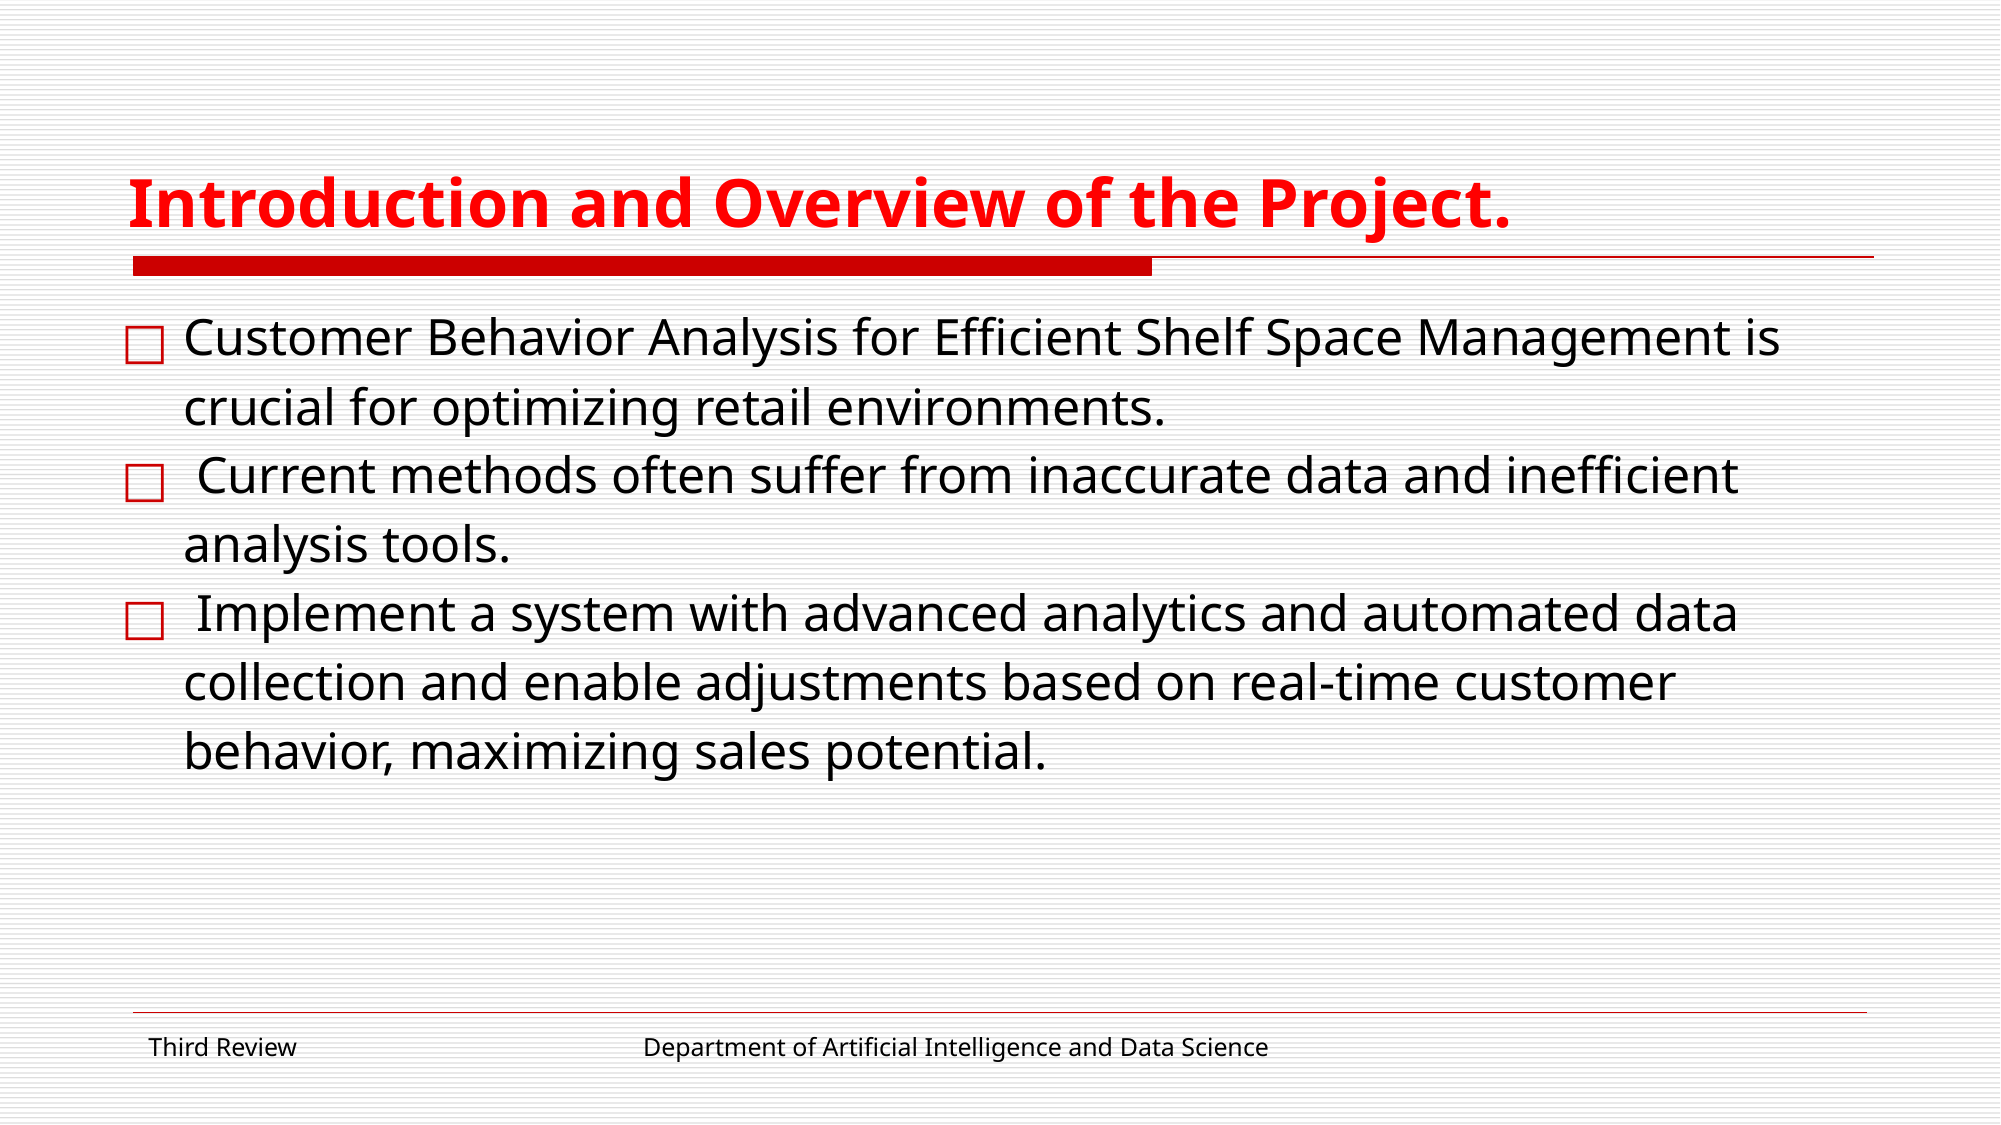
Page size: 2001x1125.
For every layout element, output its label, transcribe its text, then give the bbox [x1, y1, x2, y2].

slide_number [1433, 1024, 1867, 1103]
picture [0, 0, 2001, 1125]
list Customer Behavior Analysis for Efficient Shelf Space Management is crucial for optimizing retail environments. Current methods often suffer from inaccurate data and inefficient analysis tools. Implement a system with advanced analytics and automated data collection and enable adjustments based on real-time customer behavior, maximizing sales potential. [93, 229, 1844, 930]
slide_number Third Review [133, 1024, 567, 1103]
title Introduction and Overview of the Project. [93, 51, 1844, 229]
footer Department of Artificial Intelligence and Data Science [596, 1024, 1317, 1103]
